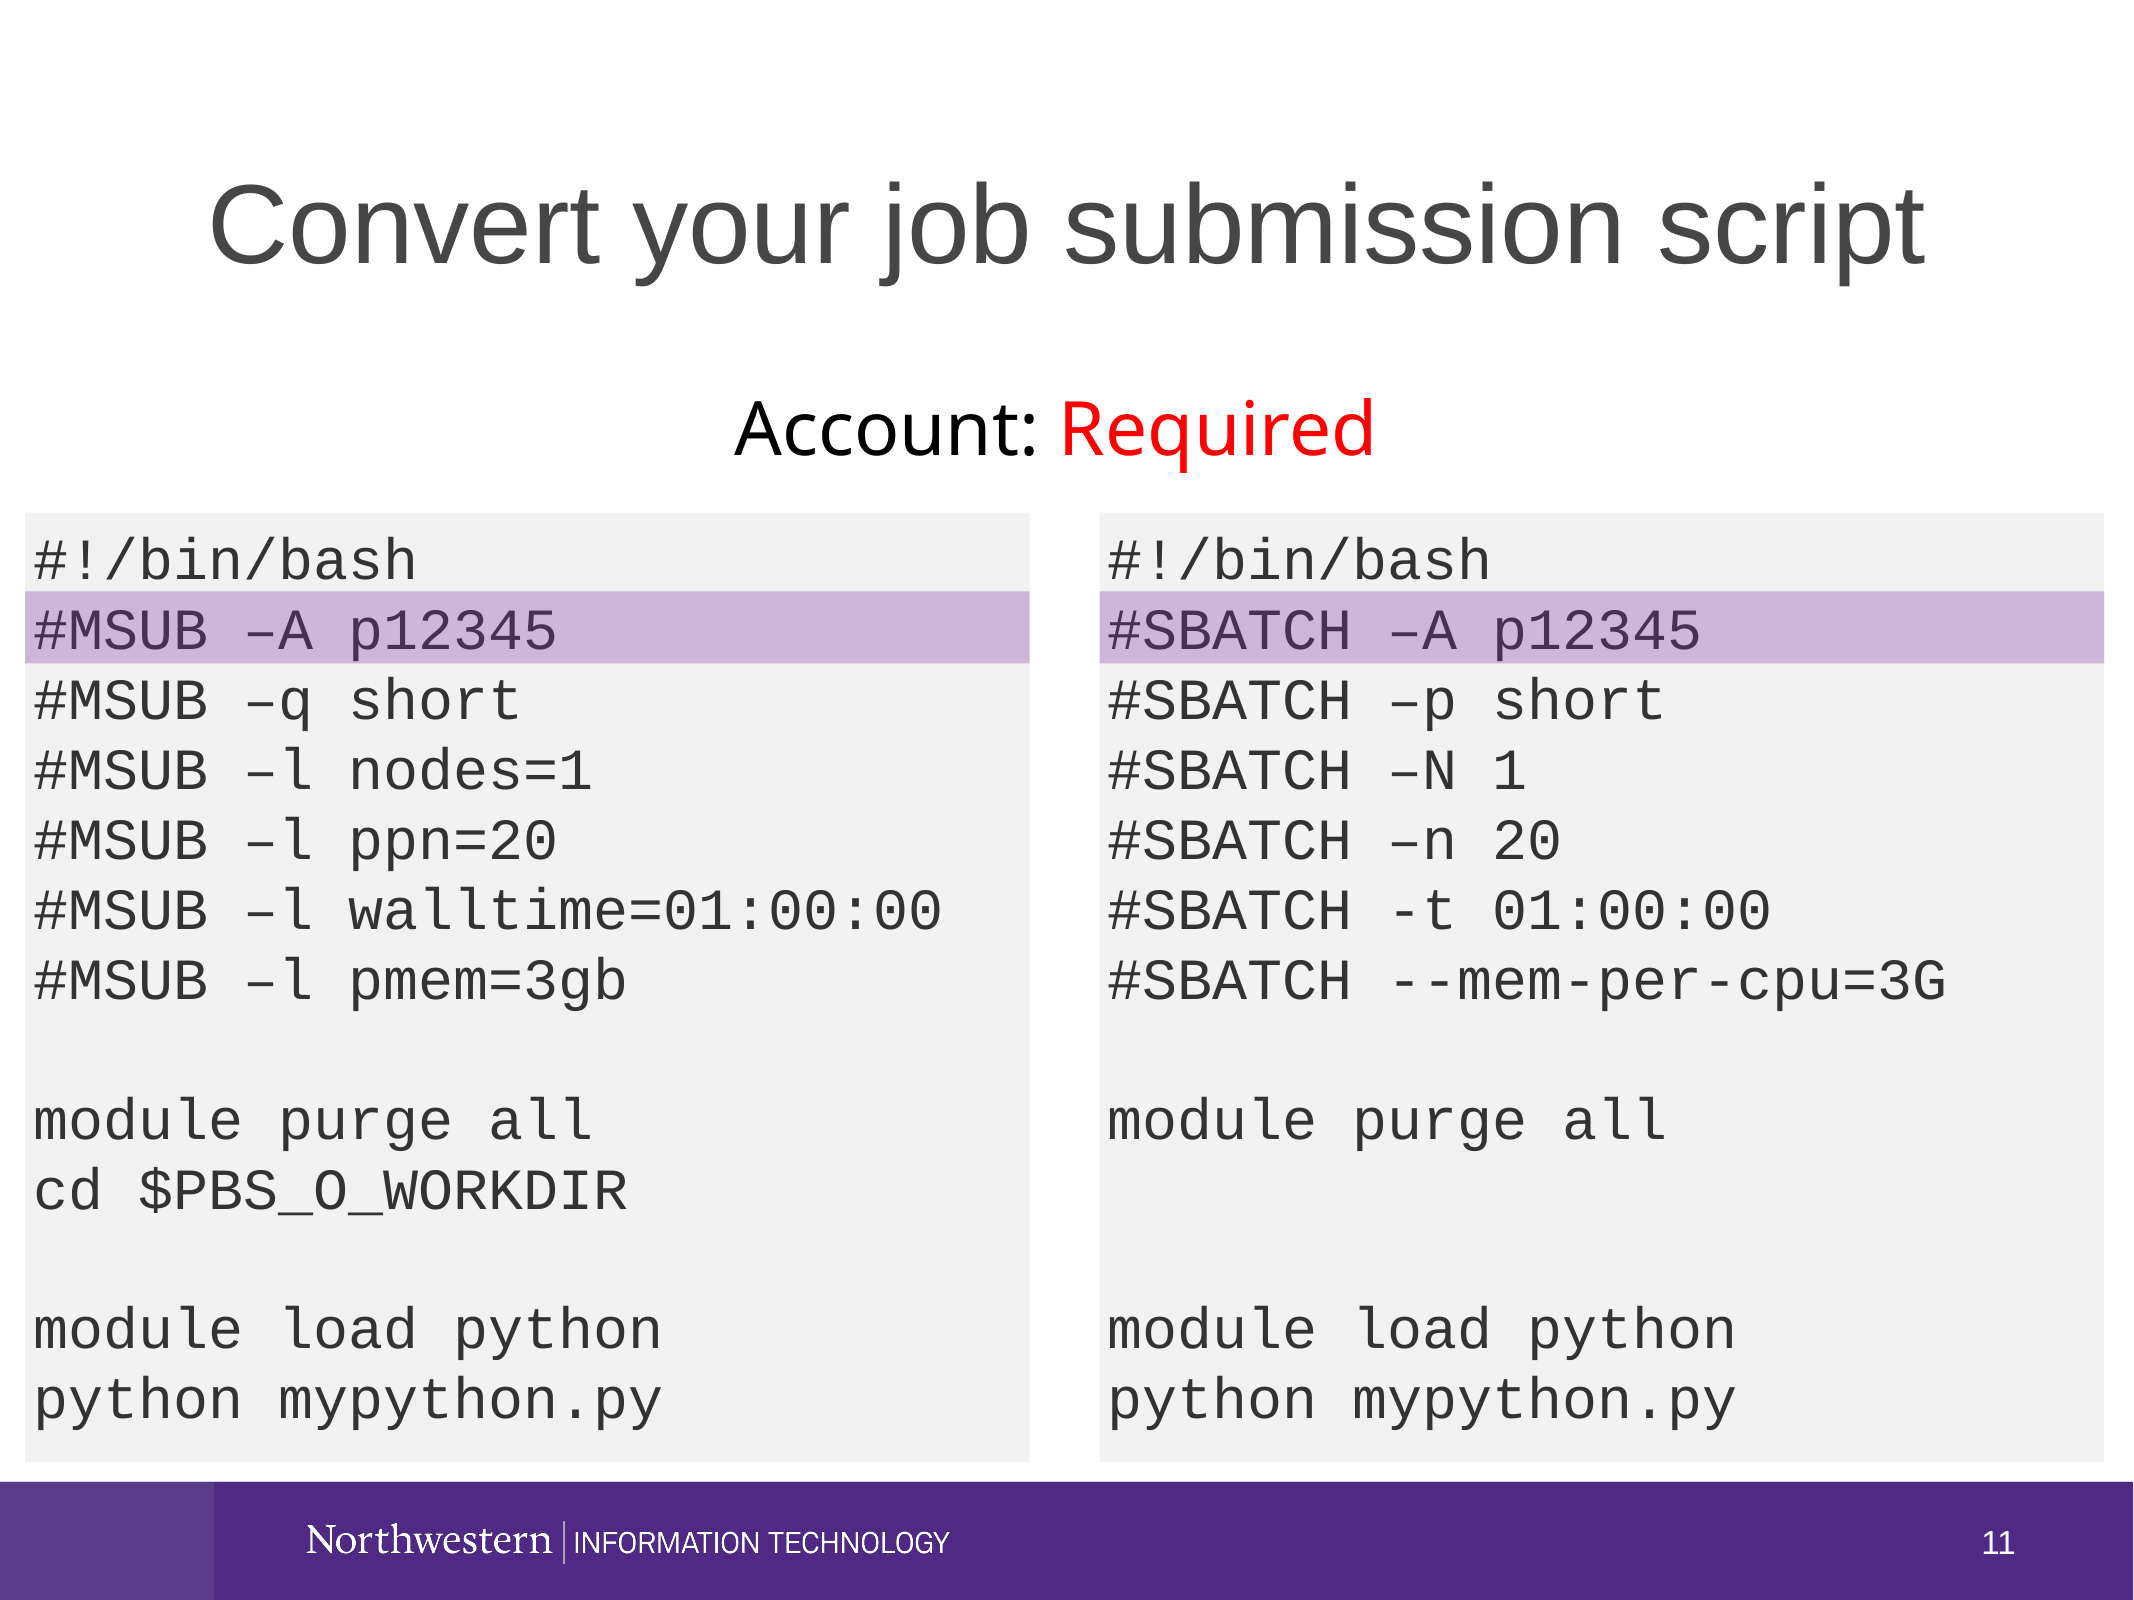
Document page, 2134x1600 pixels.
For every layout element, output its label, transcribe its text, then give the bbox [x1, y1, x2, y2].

text_box #!/bin/bash #MSUB –A p12345 #MSUB –q short #MSUB –l nodes=1 #MSUB –l ppn=20 #MSUB –l walltime=01:00:00 #MSUB –l pmem=3gb module purge all cd $PBS_O_WORKDIR module load python python mypython.py [25, 664, 1030, 1463]
picture [0, 0, 2134, 1600]
list Account: Required [412, 366, 1700, 484]
title Convert your job submission script [28, 41, 2105, 397]
text_box [25, 591, 1030, 664]
text_box #!/bin/bash #MSUB –A p12345 #MSUB –q short #MSUB –l nodes=1 #MSUB –l ppn=20 #MSUB –l walltime=01:00:00 #MSUB –l pmem=3gb module purge all cd $PBS_O_WORKDIR module load python python mypython.py [25, 512, 1030, 591]
text_box #!/bin/bash #SBATCH –A p12345 #SBATCH –p short #SBATCH –N 1 #SBATCH –n 20 #SBATCH -t 01:00:00 #SBATCH --mem-per-cpu=3G module purge all module load python python mypython.py [1099, 512, 2105, 591]
text_box #!/bin/bash #SBATCH –A p12345 #SBATCH –p short #SBATCH –N 1 #SBATCH –n 20 #SBATCH -t 01:00:00 #SBATCH --mem-per-cpu=3G module purge all module load python python mypython.py [1099, 664, 2105, 1463]
slide_number 11 [1965, 1513, 2028, 1573]
text_box [1099, 591, 2105, 664]
